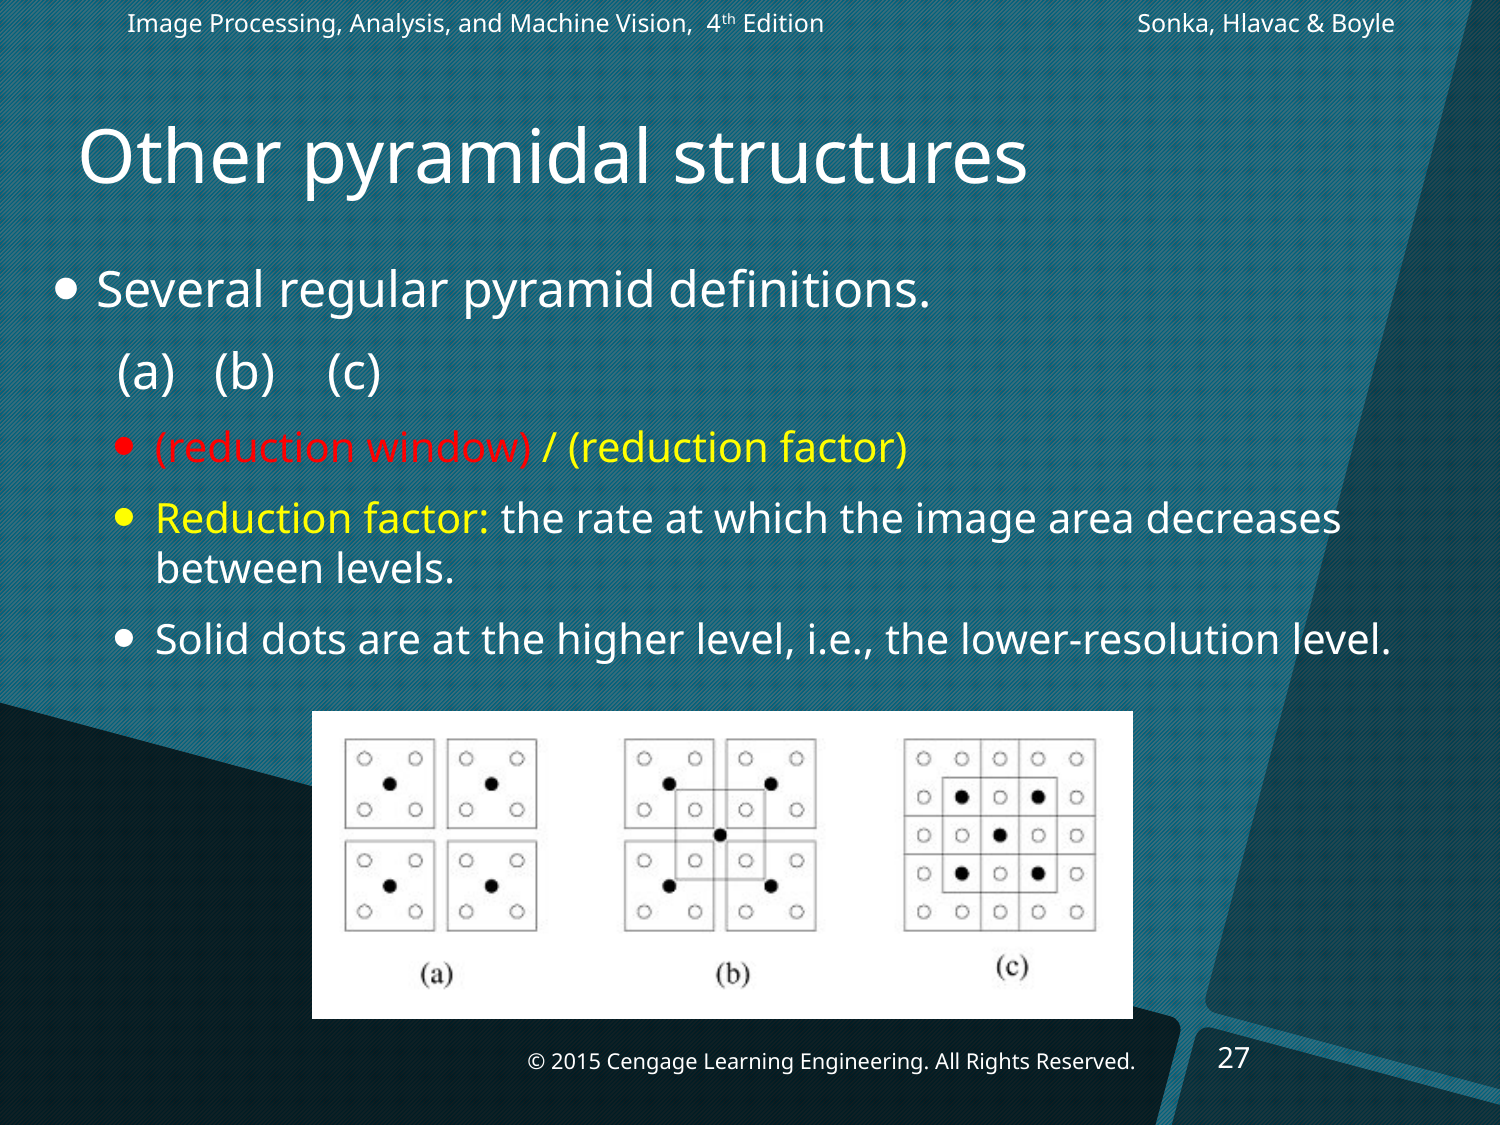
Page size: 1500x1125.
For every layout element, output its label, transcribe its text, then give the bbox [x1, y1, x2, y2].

footer © 2015 Cengage Learning Engineering. All Rights Reserved. [512, 1032, 1163, 1093]
title Other pyramidal structures [62, 82, 1463, 225]
picture [311, 711, 1133, 1020]
text_box Image Processing, Analysis, and Machine Vision, 4th Edition Sonka, Hlavac & Boyle [112, 0, 1413, 45]
slide_number 27 [1202, 1024, 1463, 1094]
